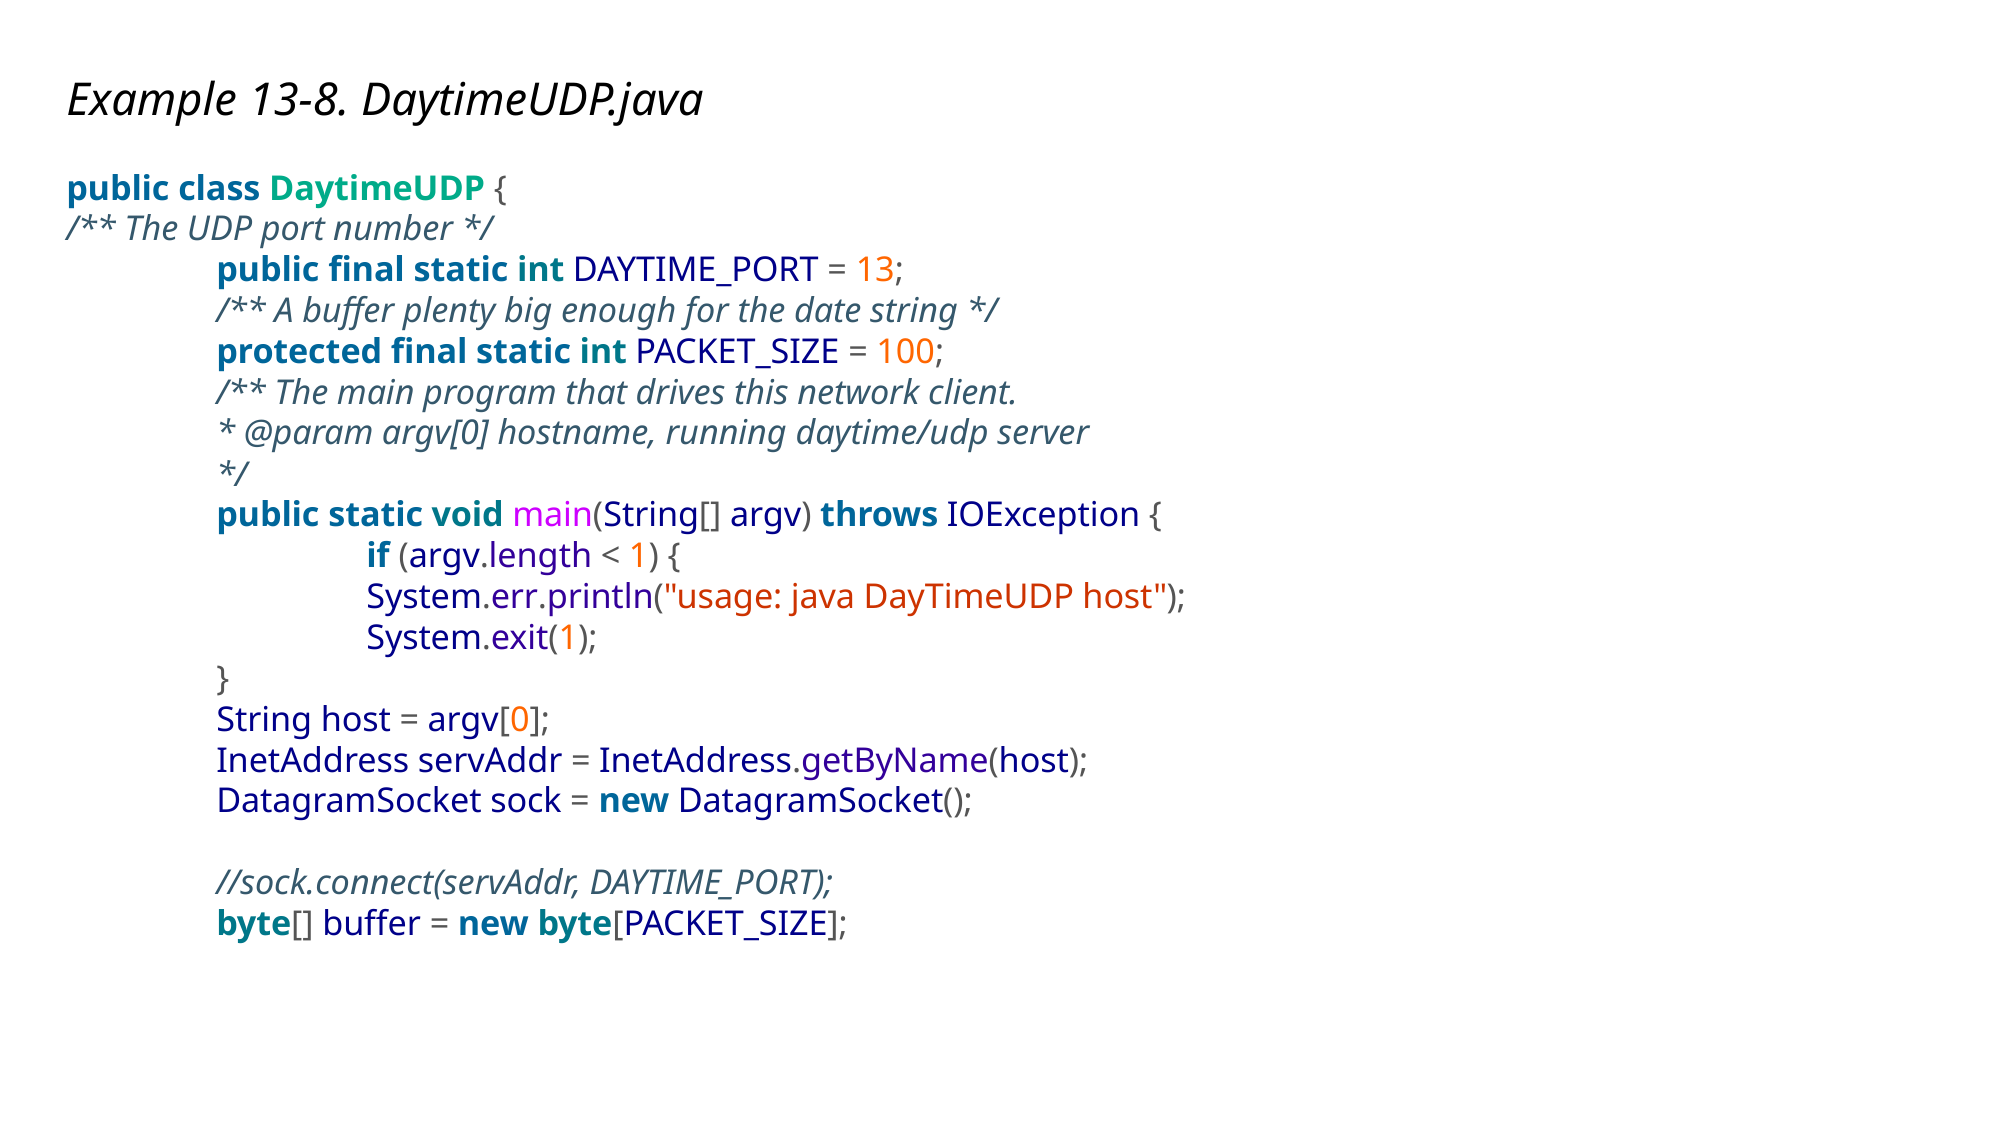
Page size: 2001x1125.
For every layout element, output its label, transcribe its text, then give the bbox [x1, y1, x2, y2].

text_box Example 13-8. DaytimeUDP.java public class DaytimeUDP { /** The UDP port number */ public final static int DAYTIME_PORT = 13; /** A buffer plenty big enough for the date string */ protected final static int PACKET_SIZE = 100; /** The main program that drives this network client. * @param argv[0] hostname, running daytime/udp server */ public static void main(String[] argv) throws IOException { if (argv.length < 1) { System.err.println("usage: java DayTimeUDP host"); System.exit(1); } String host = argv[0]; InetAddress servAddr = InetAddress.getByName(host); DatagramSocket sock = new DatagramSocket(); //sock.connect(servAddr, DAYTIME_PORT); byte[] buffer = new byte[PACKET_SIZE]; [51, 63, 1880, 991]
